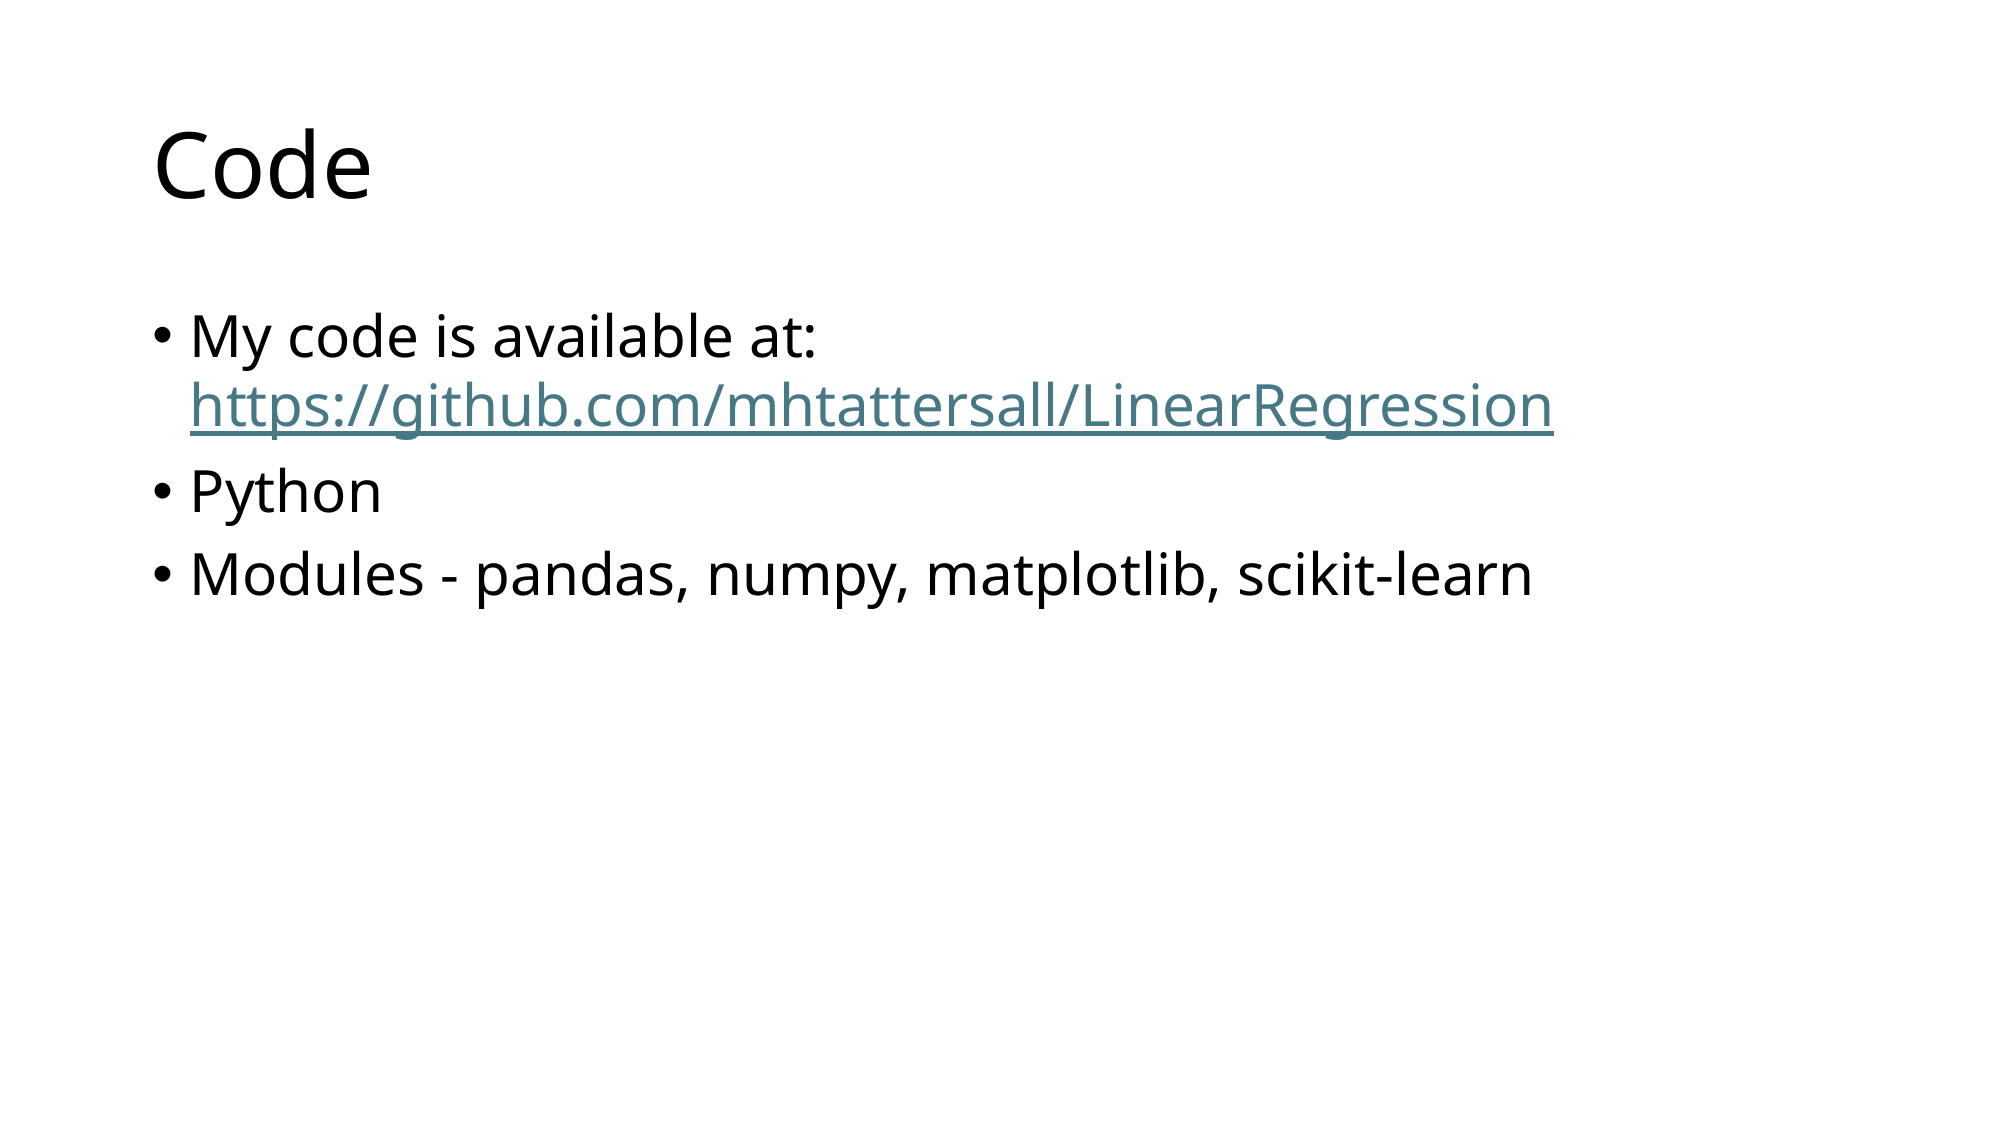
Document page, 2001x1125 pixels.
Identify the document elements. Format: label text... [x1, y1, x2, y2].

list My code is available at: https://github.com/mhtattersall/LinearRegression Python Modules - pandas, numpy, matplotlib, scikit-learn [137, 299, 1863, 1014]
title Code [137, 59, 1863, 278]
